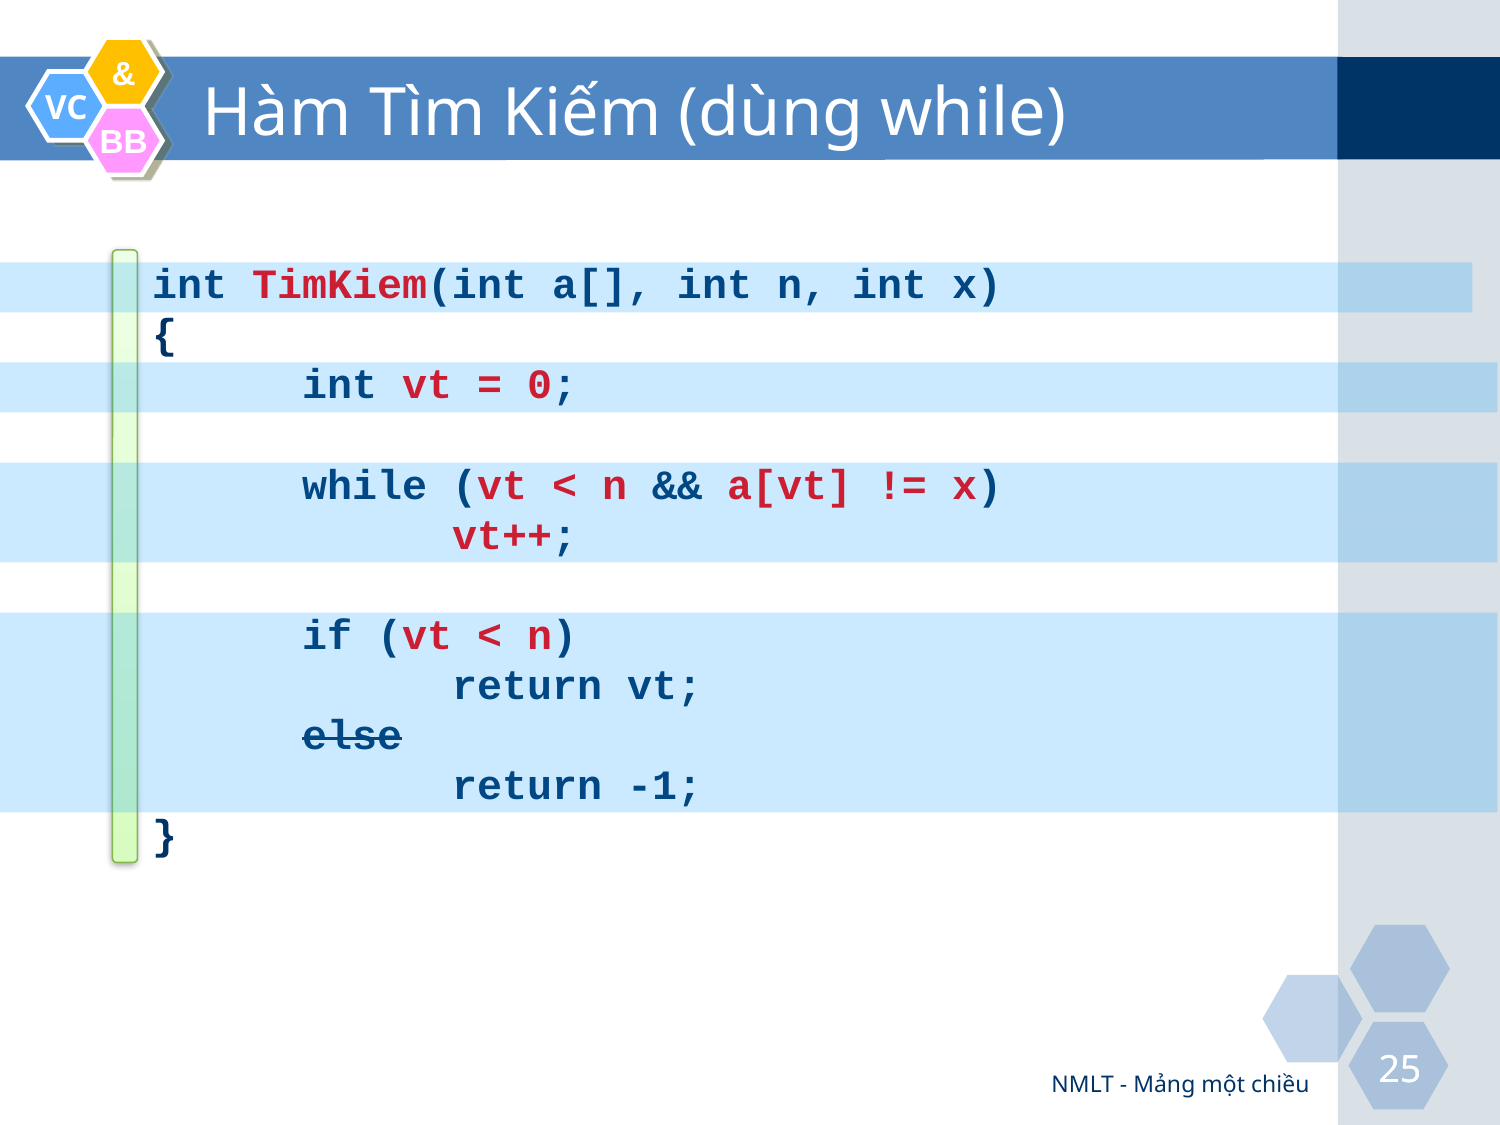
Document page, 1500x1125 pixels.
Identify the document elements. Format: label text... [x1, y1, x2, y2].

text_box [0, 512, 1498, 563]
text_box [111, 249, 137, 262]
text_box [0, 612, 1498, 813]
text_box [111, 413, 137, 462]
text_box [111, 813, 137, 864]
title Hàm Tìm Kiếm (dùng while) [187, 62, 1288, 155]
footer NMLT - Mảng một chiều [849, 1062, 1326, 1101]
text_box [111, 563, 137, 612]
text_box int TimKiem(int a[], int n, int x) { int vt = 0; while (vt < n && a[vt] != x) vt++; if (vt < n) return vt; else return -1; } [137, 249, 1500, 865]
text_box [0, 362, 1498, 413]
text_box [0, 262, 1473, 313]
text_box [0, 462, 1498, 512]
text_box [111, 313, 137, 362]
